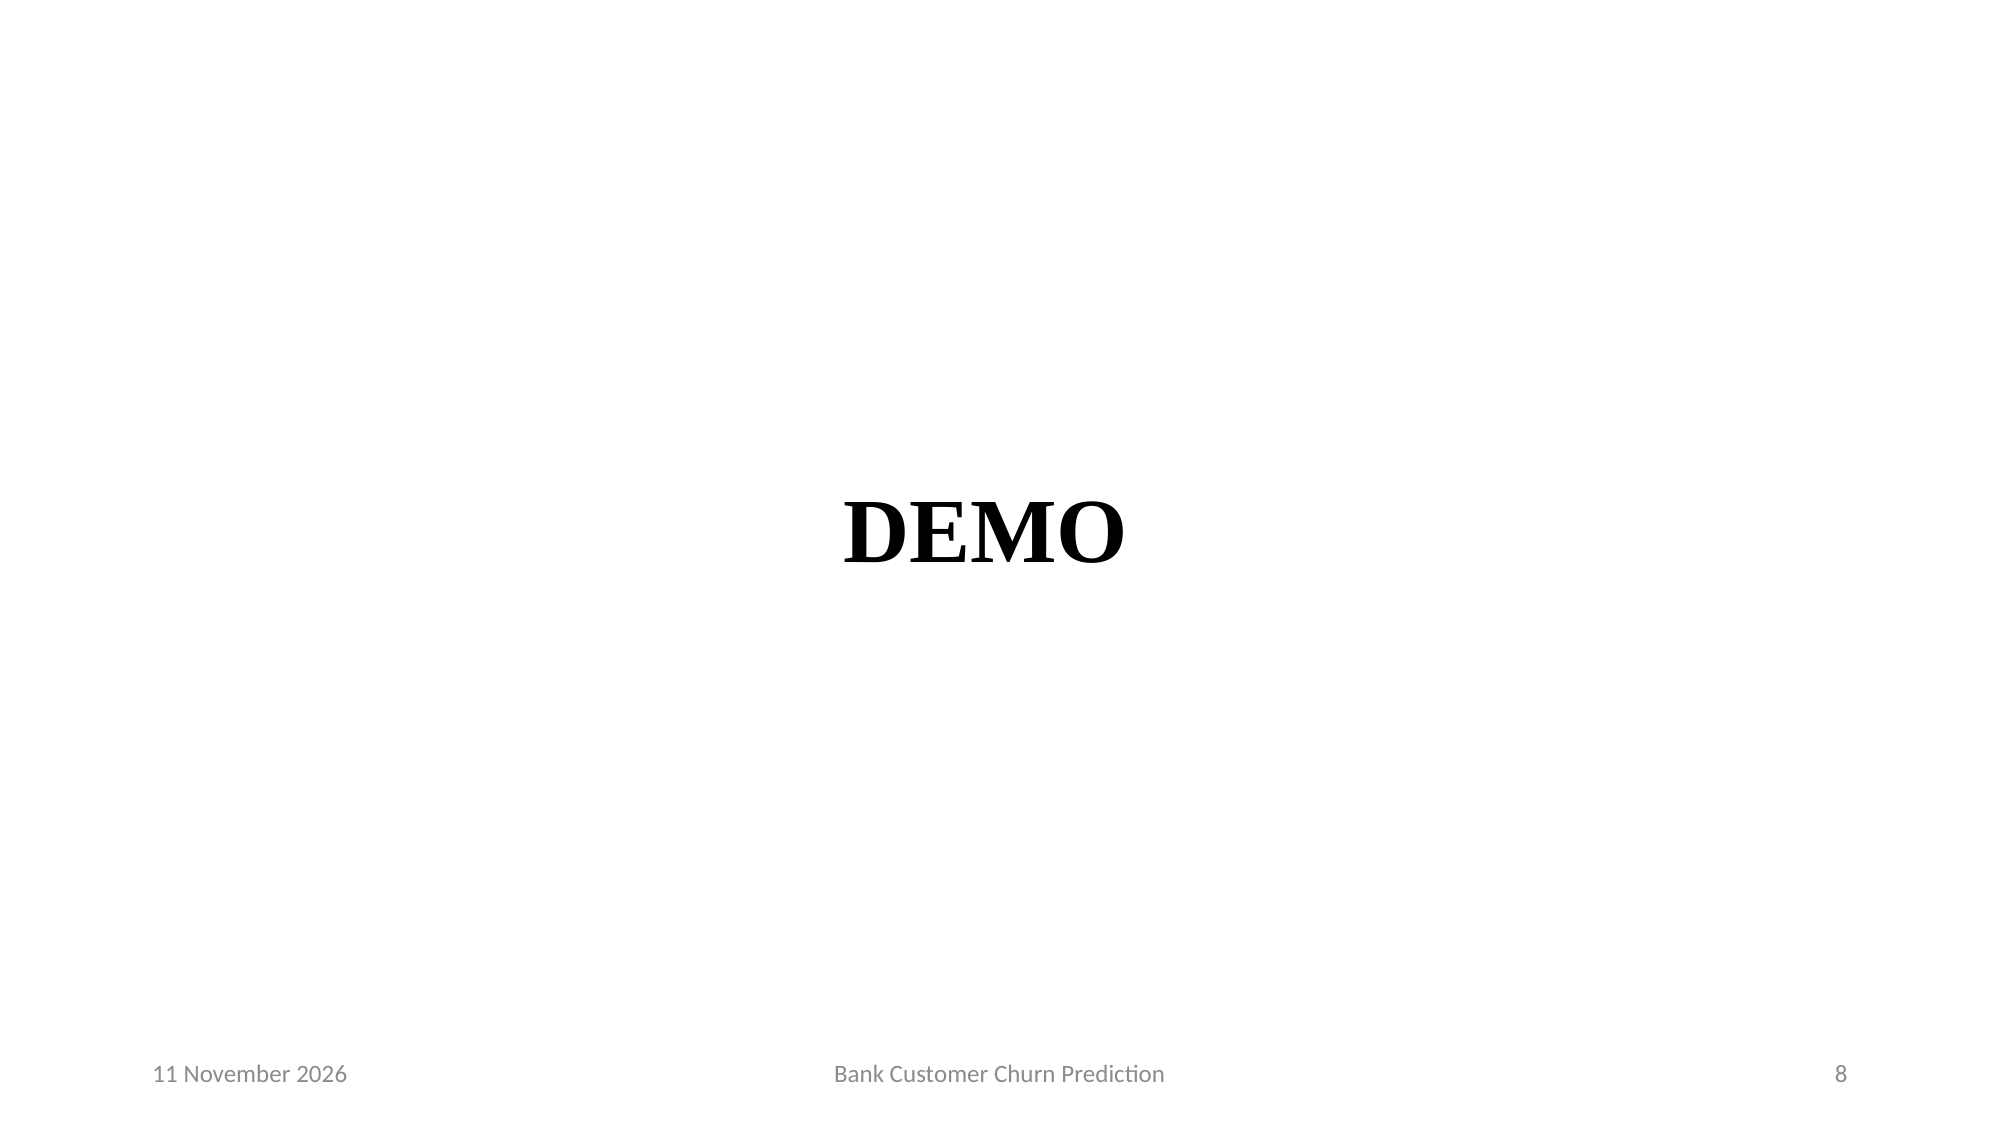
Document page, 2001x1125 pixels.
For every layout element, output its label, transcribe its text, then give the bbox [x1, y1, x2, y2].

slide_number 8 [1412, 1042, 1863, 1103]
footer Bank Customer Churn Prediction [662, 1042, 1338, 1103]
title DEMO [123, 424, 1849, 642]
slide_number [137, 1042, 588, 1103]
